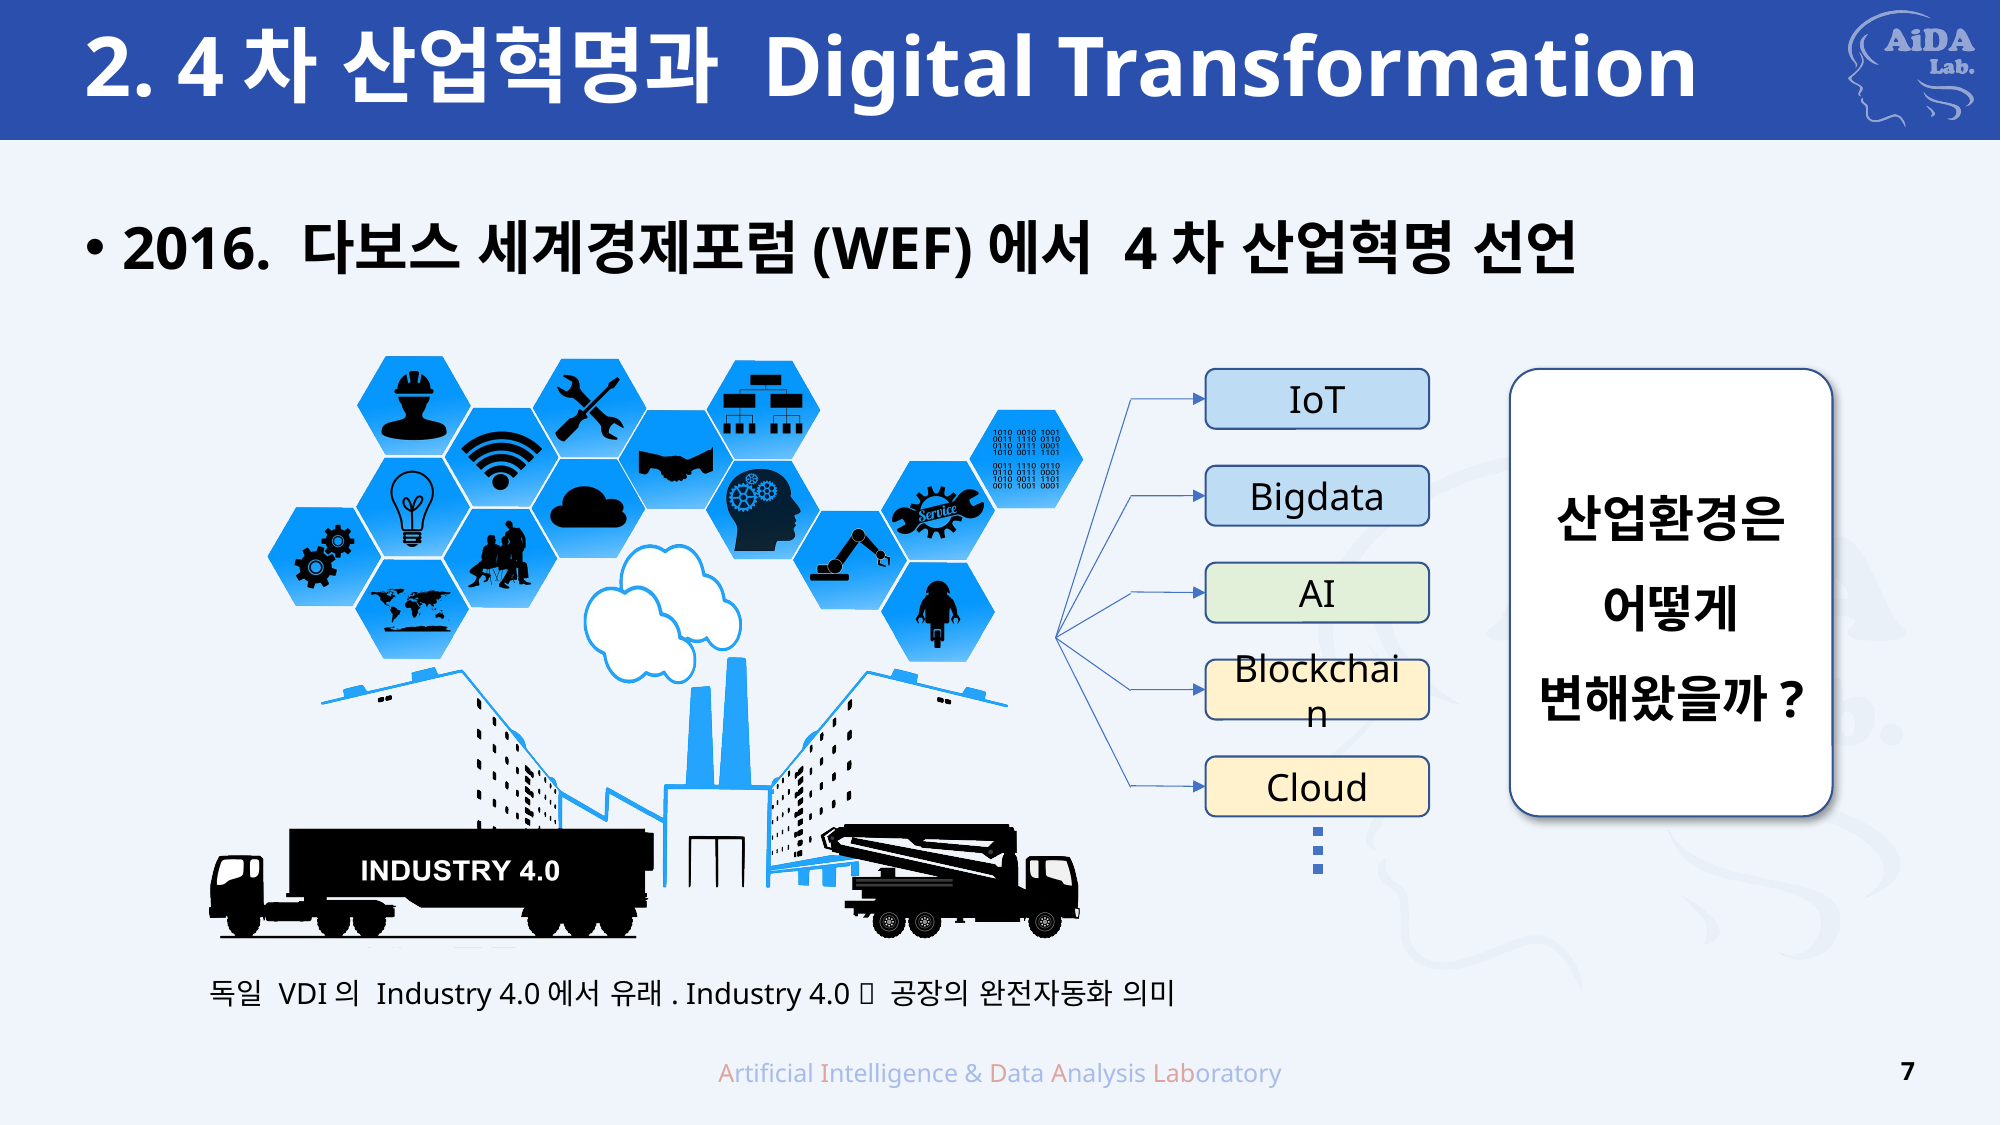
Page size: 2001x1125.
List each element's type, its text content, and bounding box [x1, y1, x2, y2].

picture [1842, 7, 1980, 133]
text_box 산업환경은 어떻게 변해왔을까? [1508, 367, 1834, 818]
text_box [1055, 368, 1430, 877]
slide_number 7 [1412, 1042, 1930, 1103]
list 2016. 다보스 세계경제포럼(WEF)에서 4차 산업혁명 선언 [69, 168, 1930, 1019]
picture [170, 316, 1131, 957]
text_box 독일 VDI의 Industry 4.0에서 유래. Industry 4.0  공장의 완전자동화 의미 [194, 967, 1192, 1018]
footer Artificial Intelligence & Data Analysis Laboratory [662, 1042, 1338, 1103]
title 2. 4차 산업혁명과 Digital Transformation [69, 7, 1823, 133]
